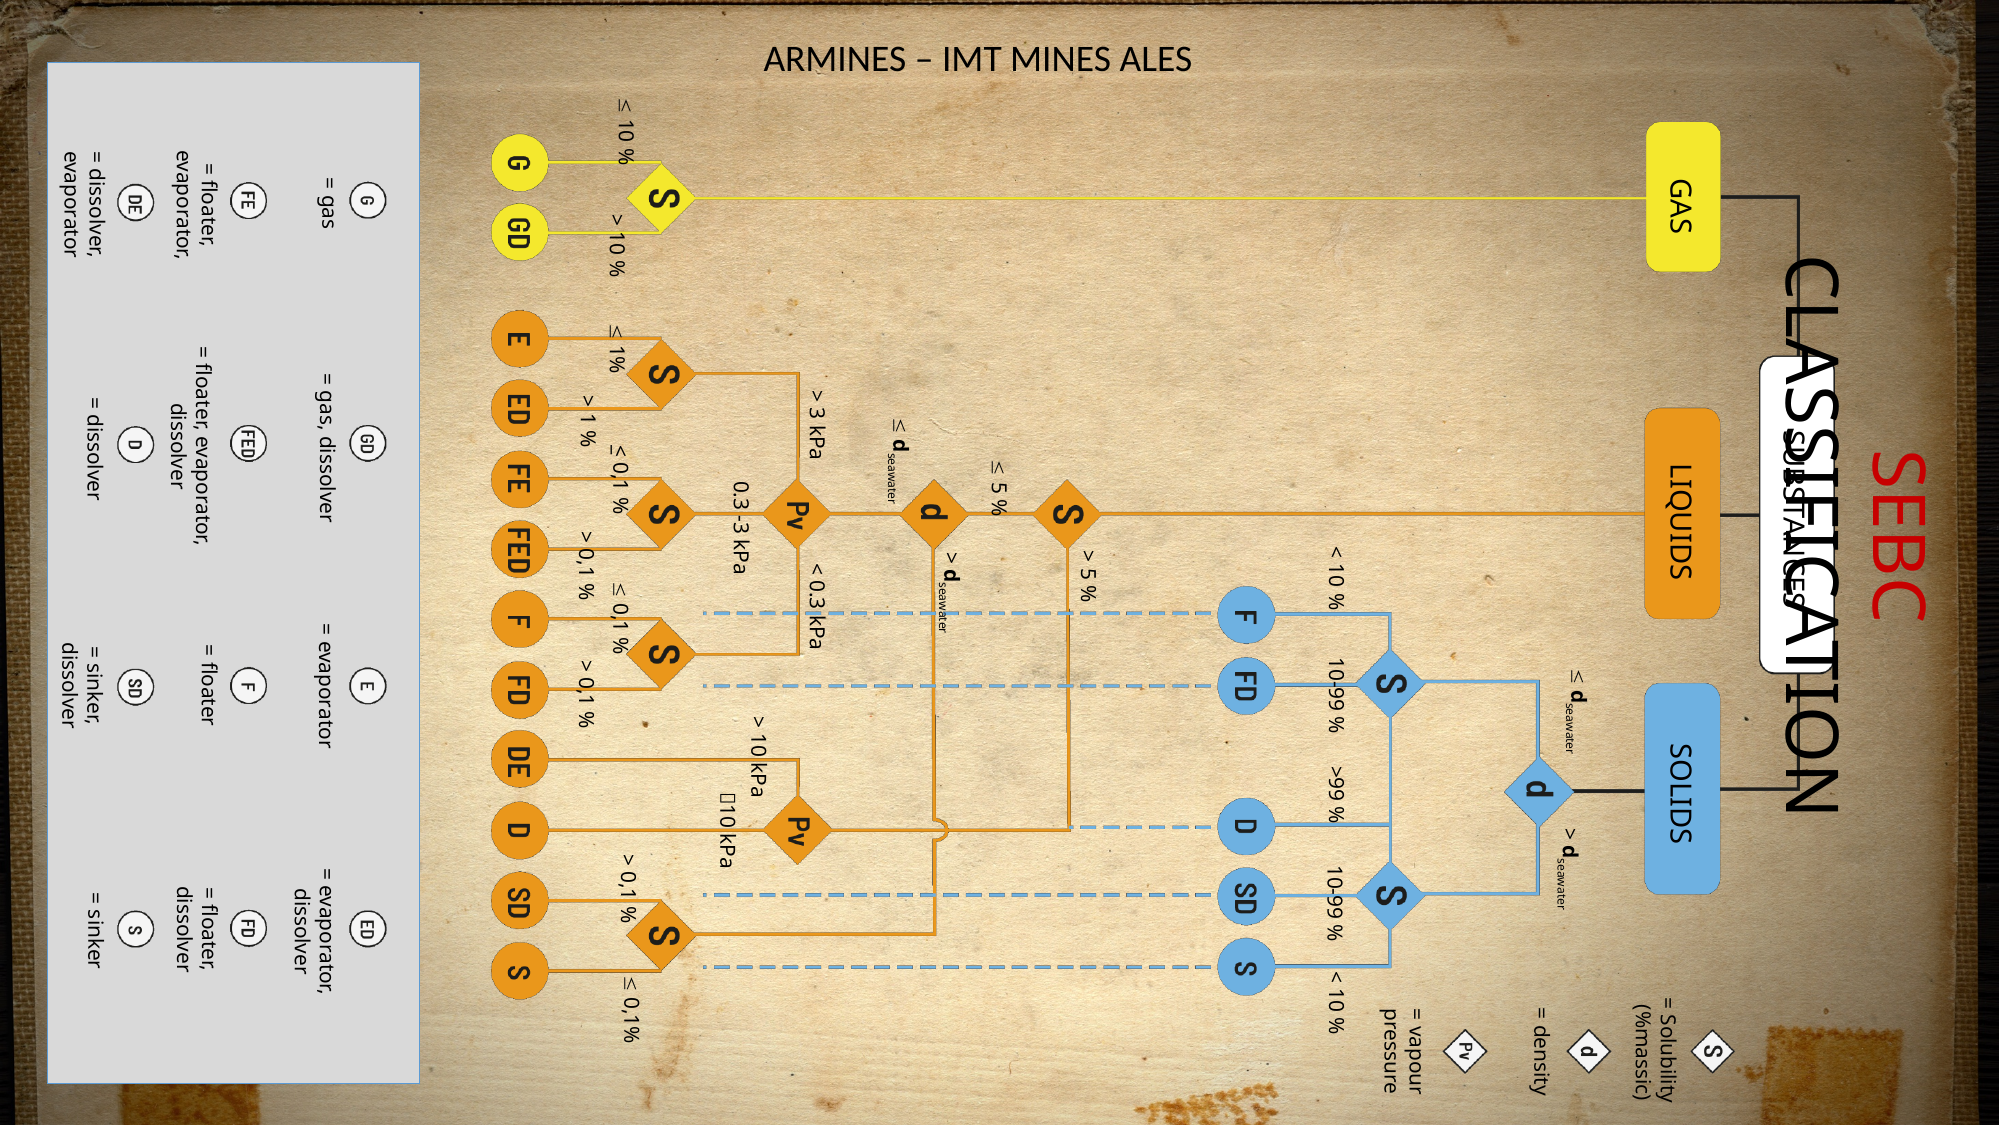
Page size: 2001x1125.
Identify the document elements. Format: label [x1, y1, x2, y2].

text_box [379, 0, 1572, 1125]
picture [0, 0, 379, 1125]
picture [1572, 0, 1999, 1125]
